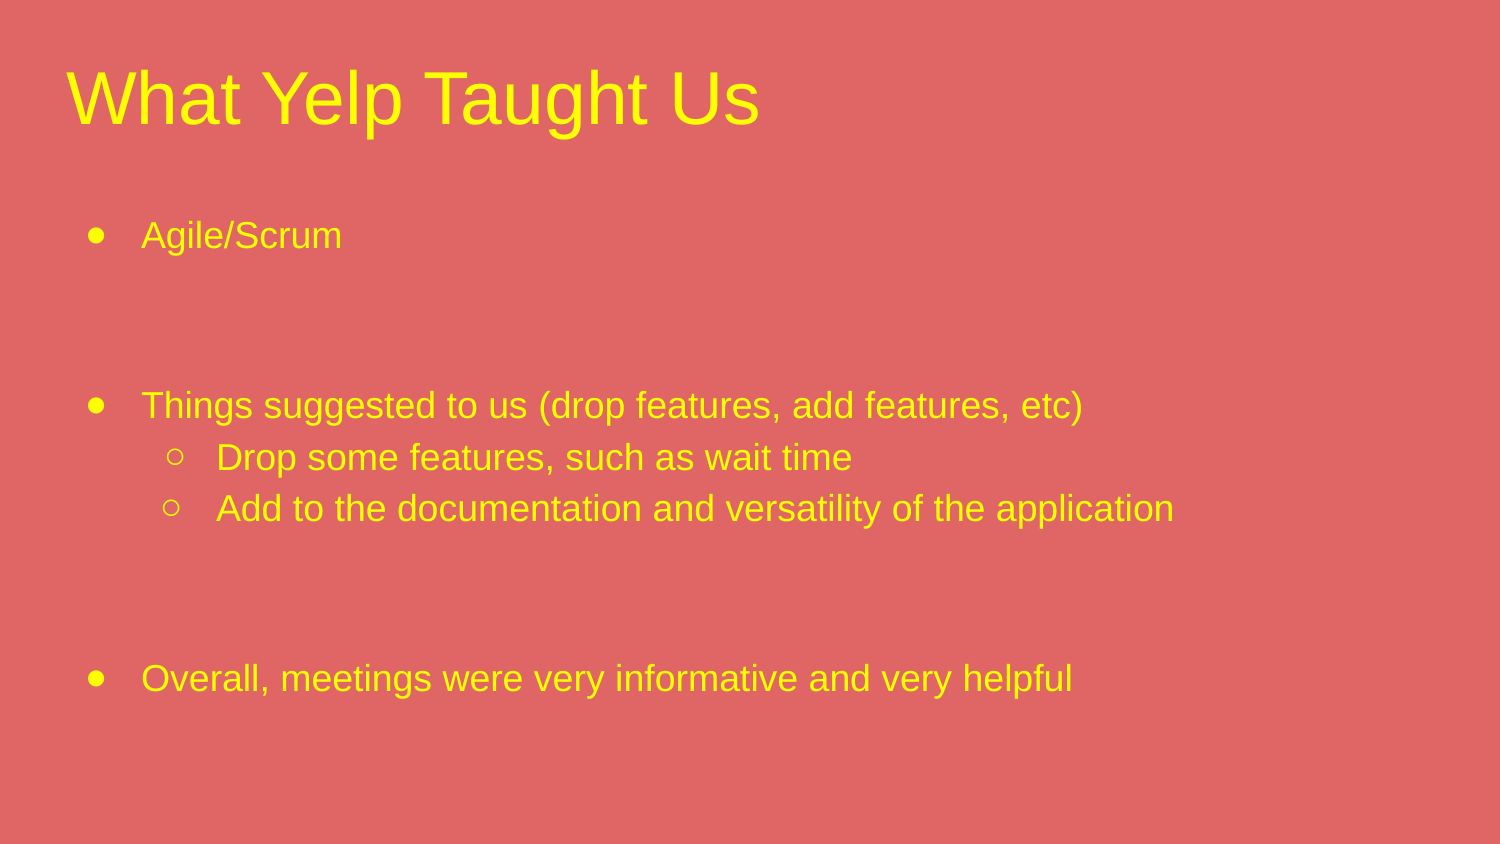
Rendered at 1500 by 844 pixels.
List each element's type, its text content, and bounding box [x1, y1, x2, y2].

title What Yelp Taught Us [51, 34, 1449, 129]
list Agile/Scrum Things suggested to us (drop features, add features, etc) Drop some features, such as wait time Add to the documentation and versatility of the application Overall, meetings were very informative and very helpful [51, 189, 1449, 750]
